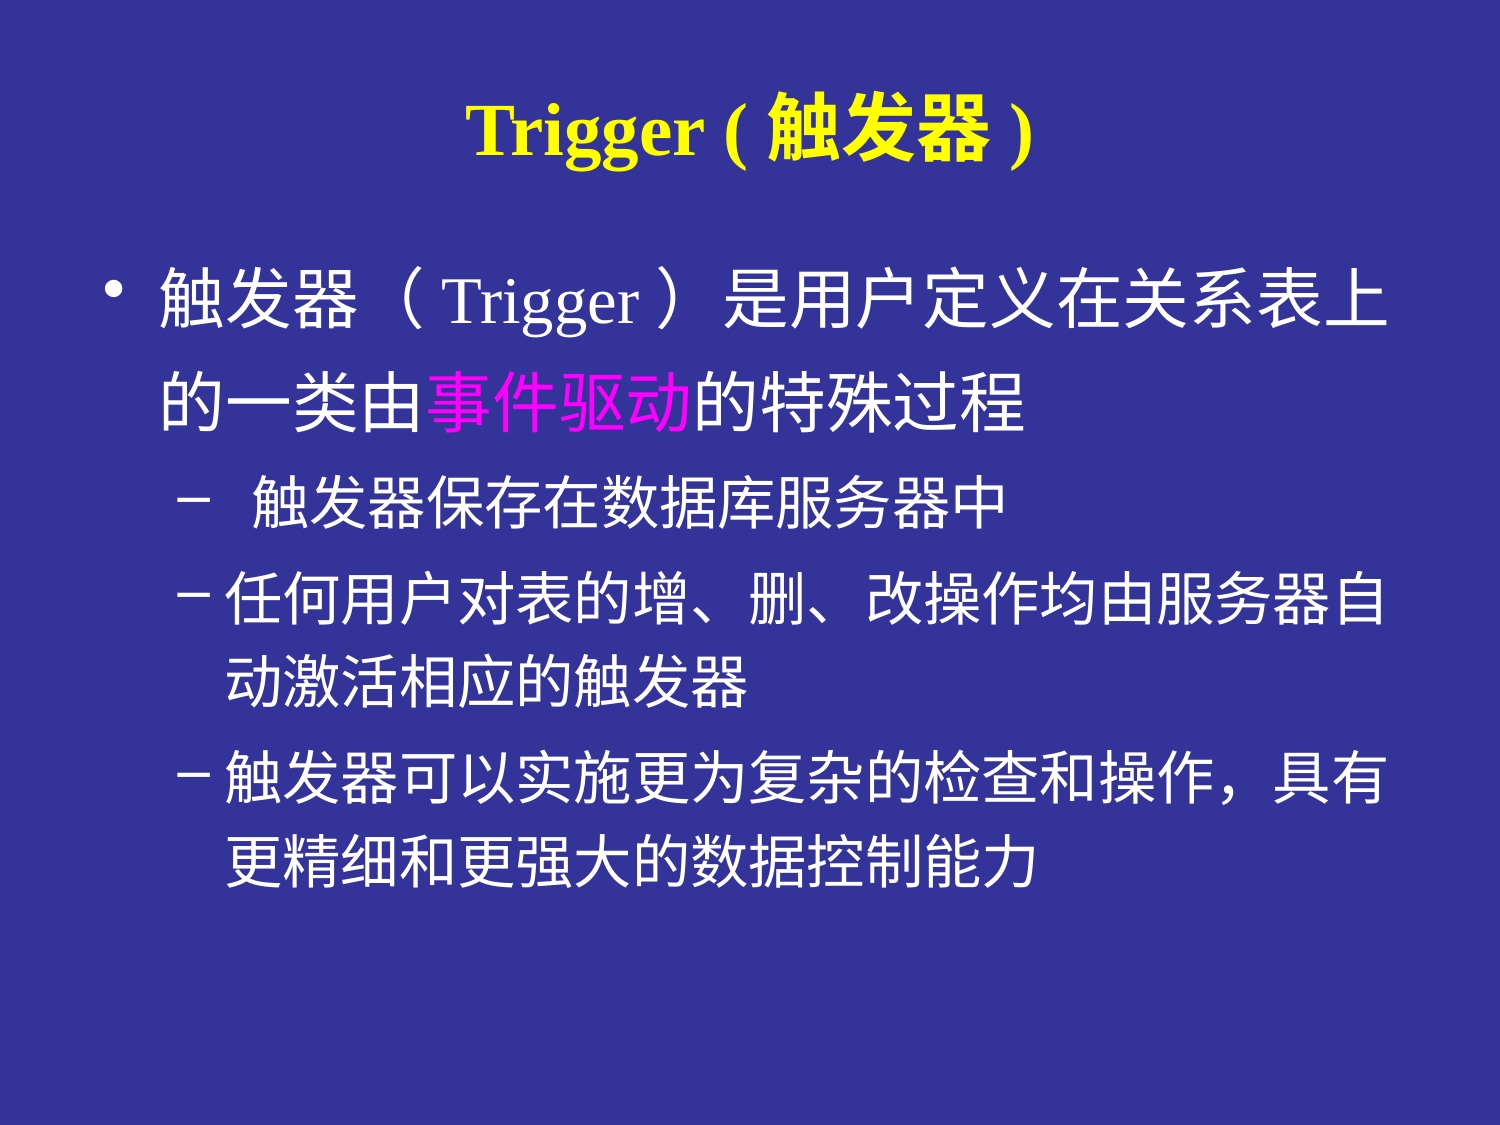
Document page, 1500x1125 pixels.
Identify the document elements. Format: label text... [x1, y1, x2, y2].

title Trigger (触发器) [112, 49, 1388, 201]
list 触发器（Trigger）是用户定义在关系表上的一类由事件驱动的特殊过程 触发器保存在数据库服务器中 任何用户对表的增、删、改操作均由服务器自动激活相应的触发器 触发器可以实施更为复杂的检查和操作，具有更精细和更强大的数据控制能力 [87, 224, 1426, 1001]
